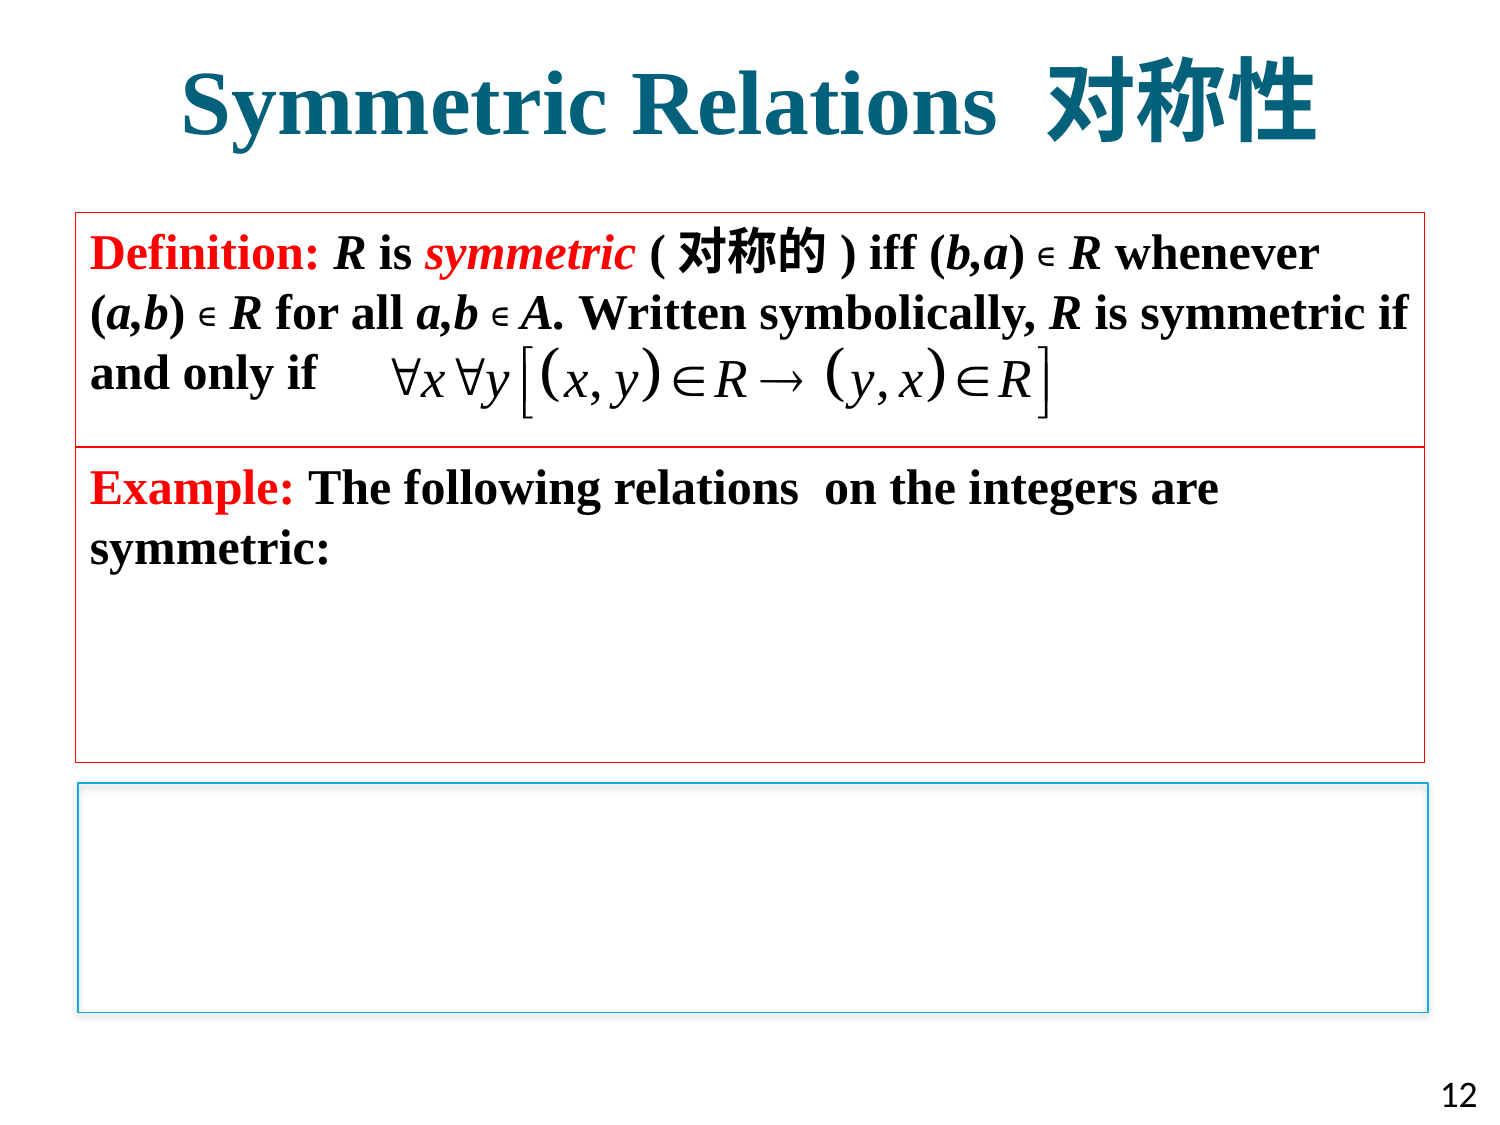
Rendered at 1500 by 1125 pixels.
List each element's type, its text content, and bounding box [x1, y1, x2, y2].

list Example: The following relations on the integers are symmetric: [75, 447, 1425, 763]
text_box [374, 333, 1068, 430]
text_box [77, 782, 1429, 1013]
list Definition: R is symmetric (对称的) iff (b,a) ∊ R whenever (a,b) ∊ R for all a,b ∊ A. Written symbolically, R is symmetric if and only if [75, 212, 1425, 447]
title Symmetric Relations 对称性 [0, 0, 1500, 195]
